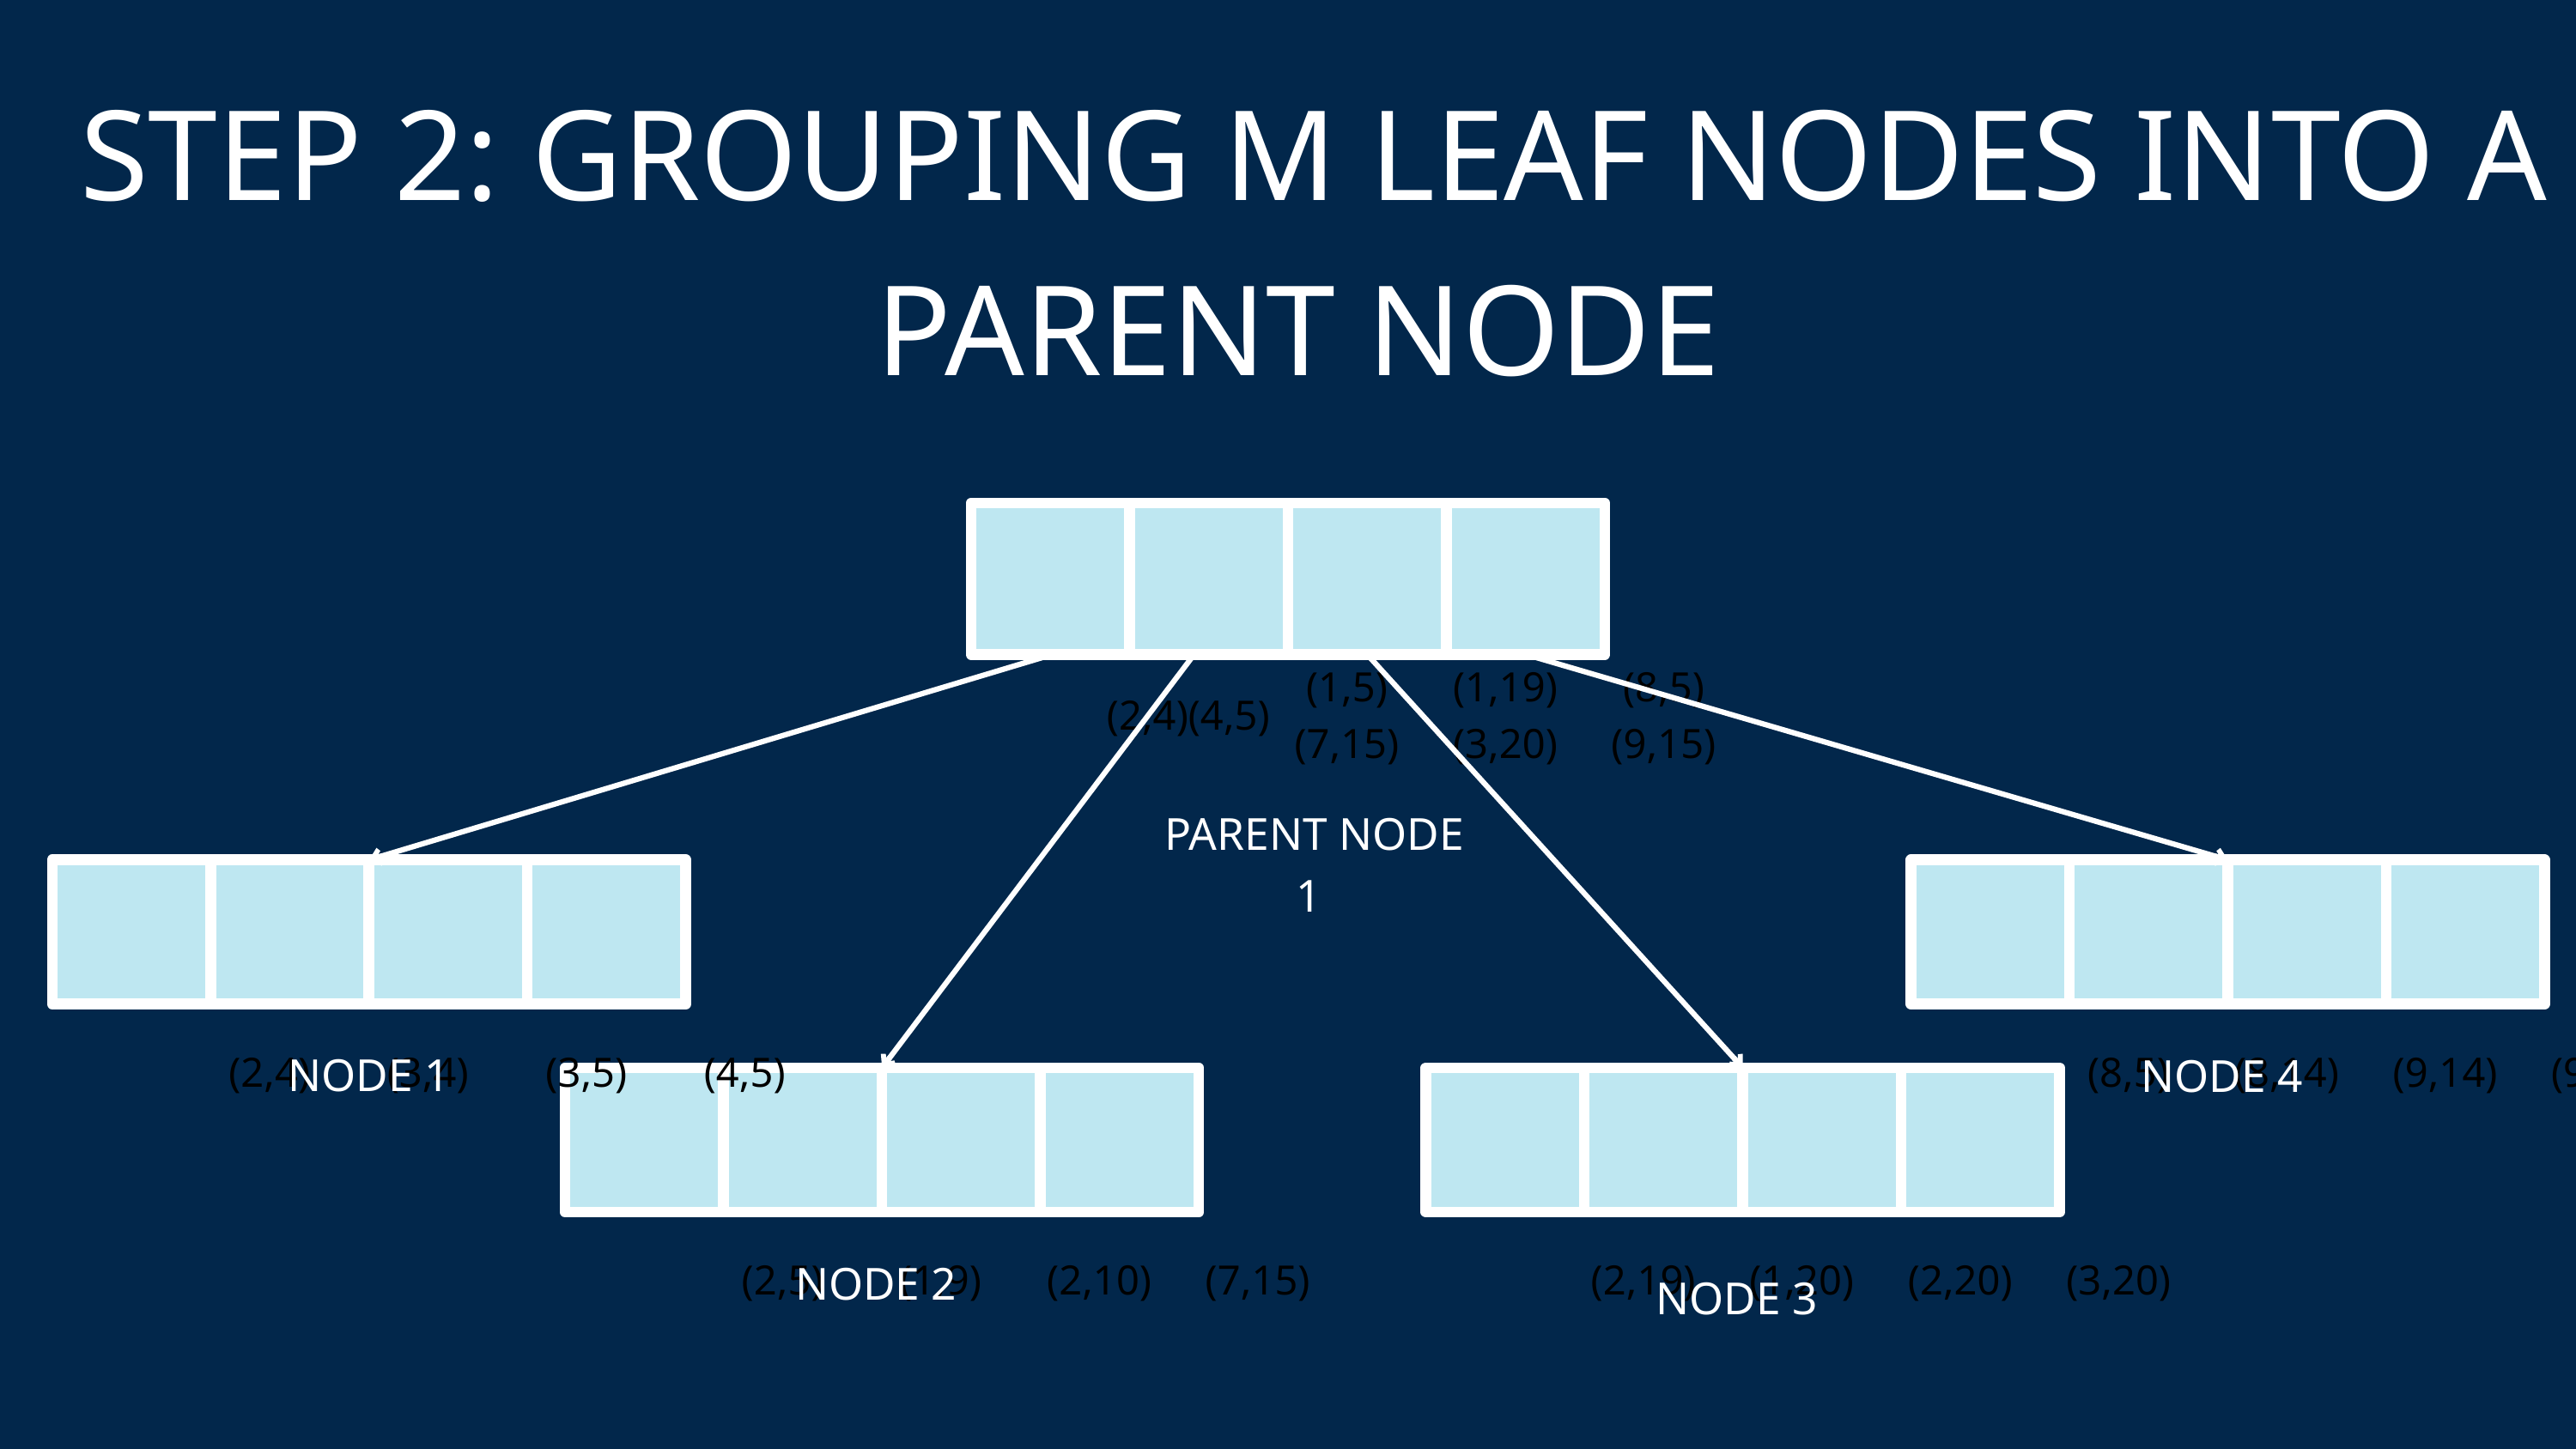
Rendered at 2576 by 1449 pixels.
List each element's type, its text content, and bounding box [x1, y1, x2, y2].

text_box STEP 2: GROUPING M LEAF NODES INTO A PARENT NODE [52, 51, 2576, 401]
text_box PARENT NODE 1 [1156, 797, 1473, 921]
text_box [564, 1067, 1200, 1304]
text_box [1911, 859, 2545, 1097]
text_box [1425, 1067, 2060, 1319]
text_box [52, 859, 686, 1096]
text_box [970, 502, 1606, 655]
